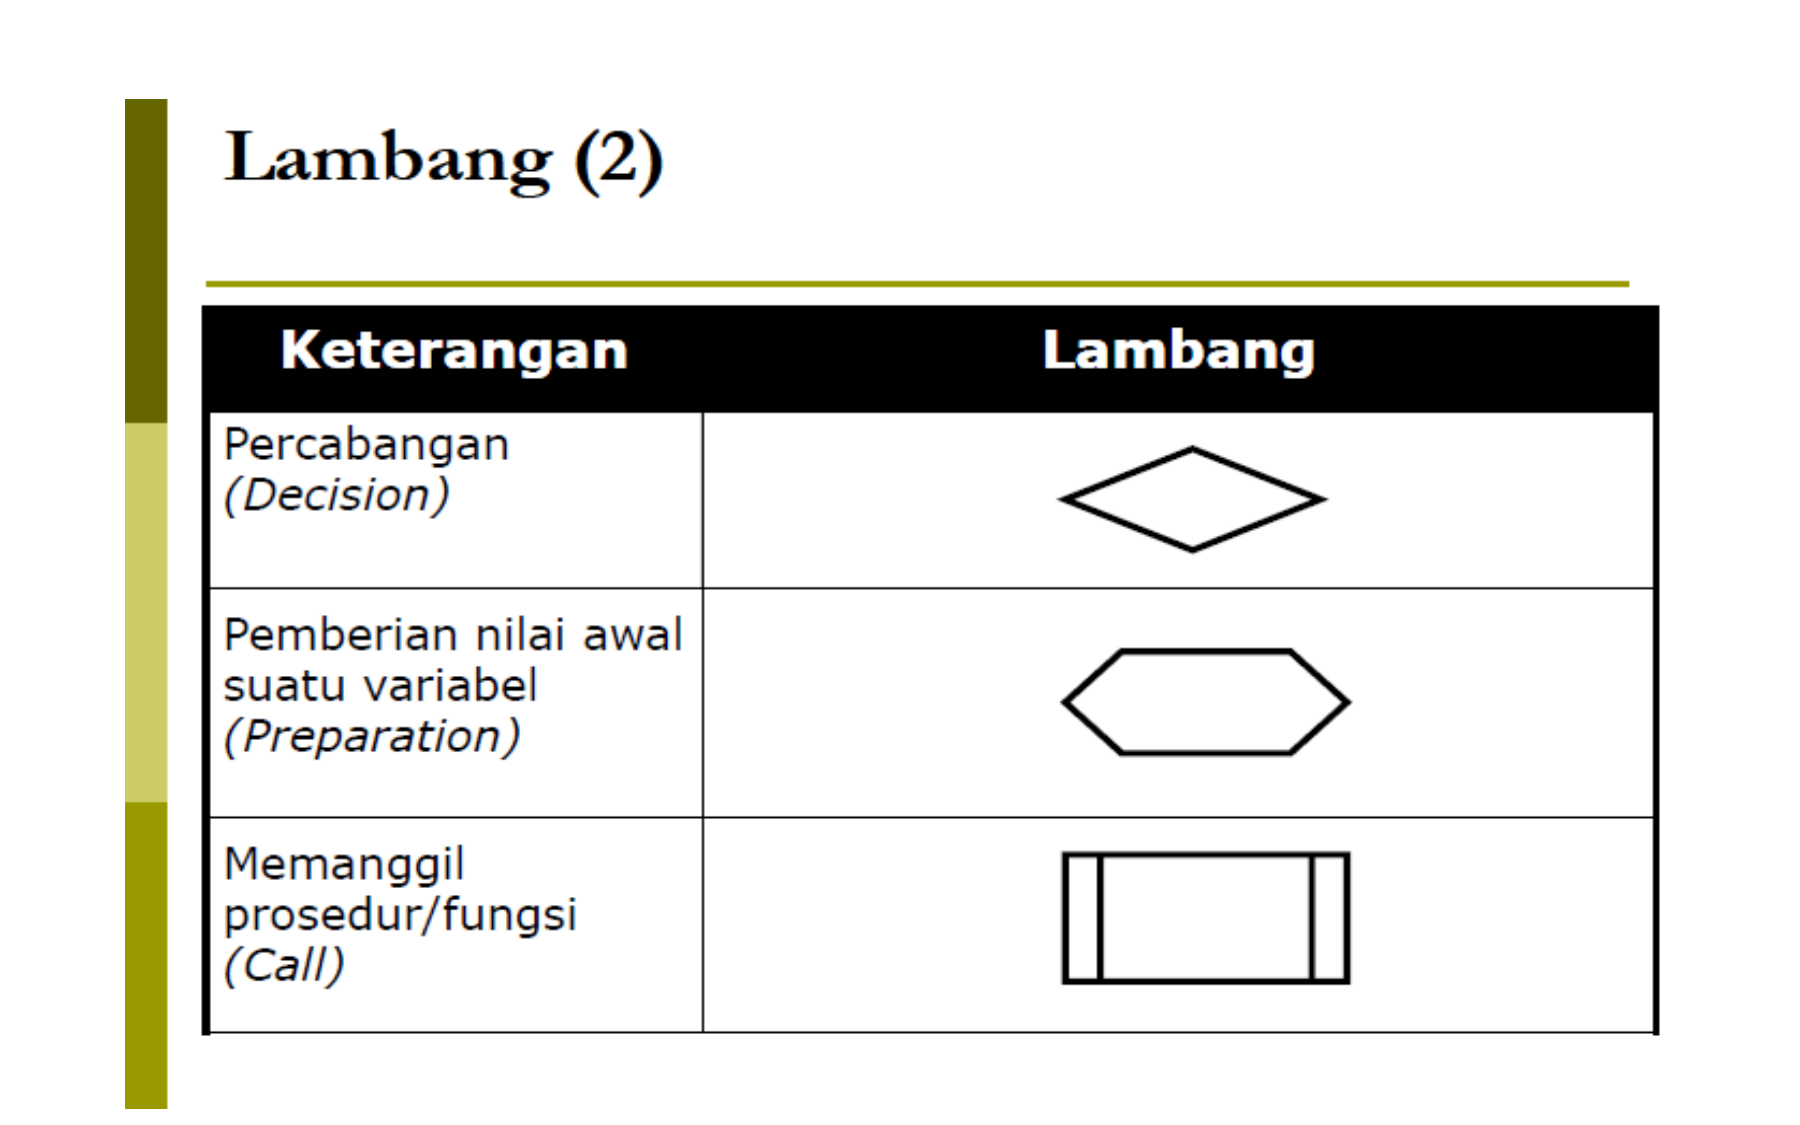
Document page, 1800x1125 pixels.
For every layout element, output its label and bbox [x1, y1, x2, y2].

picture [124, 99, 1676, 1109]
